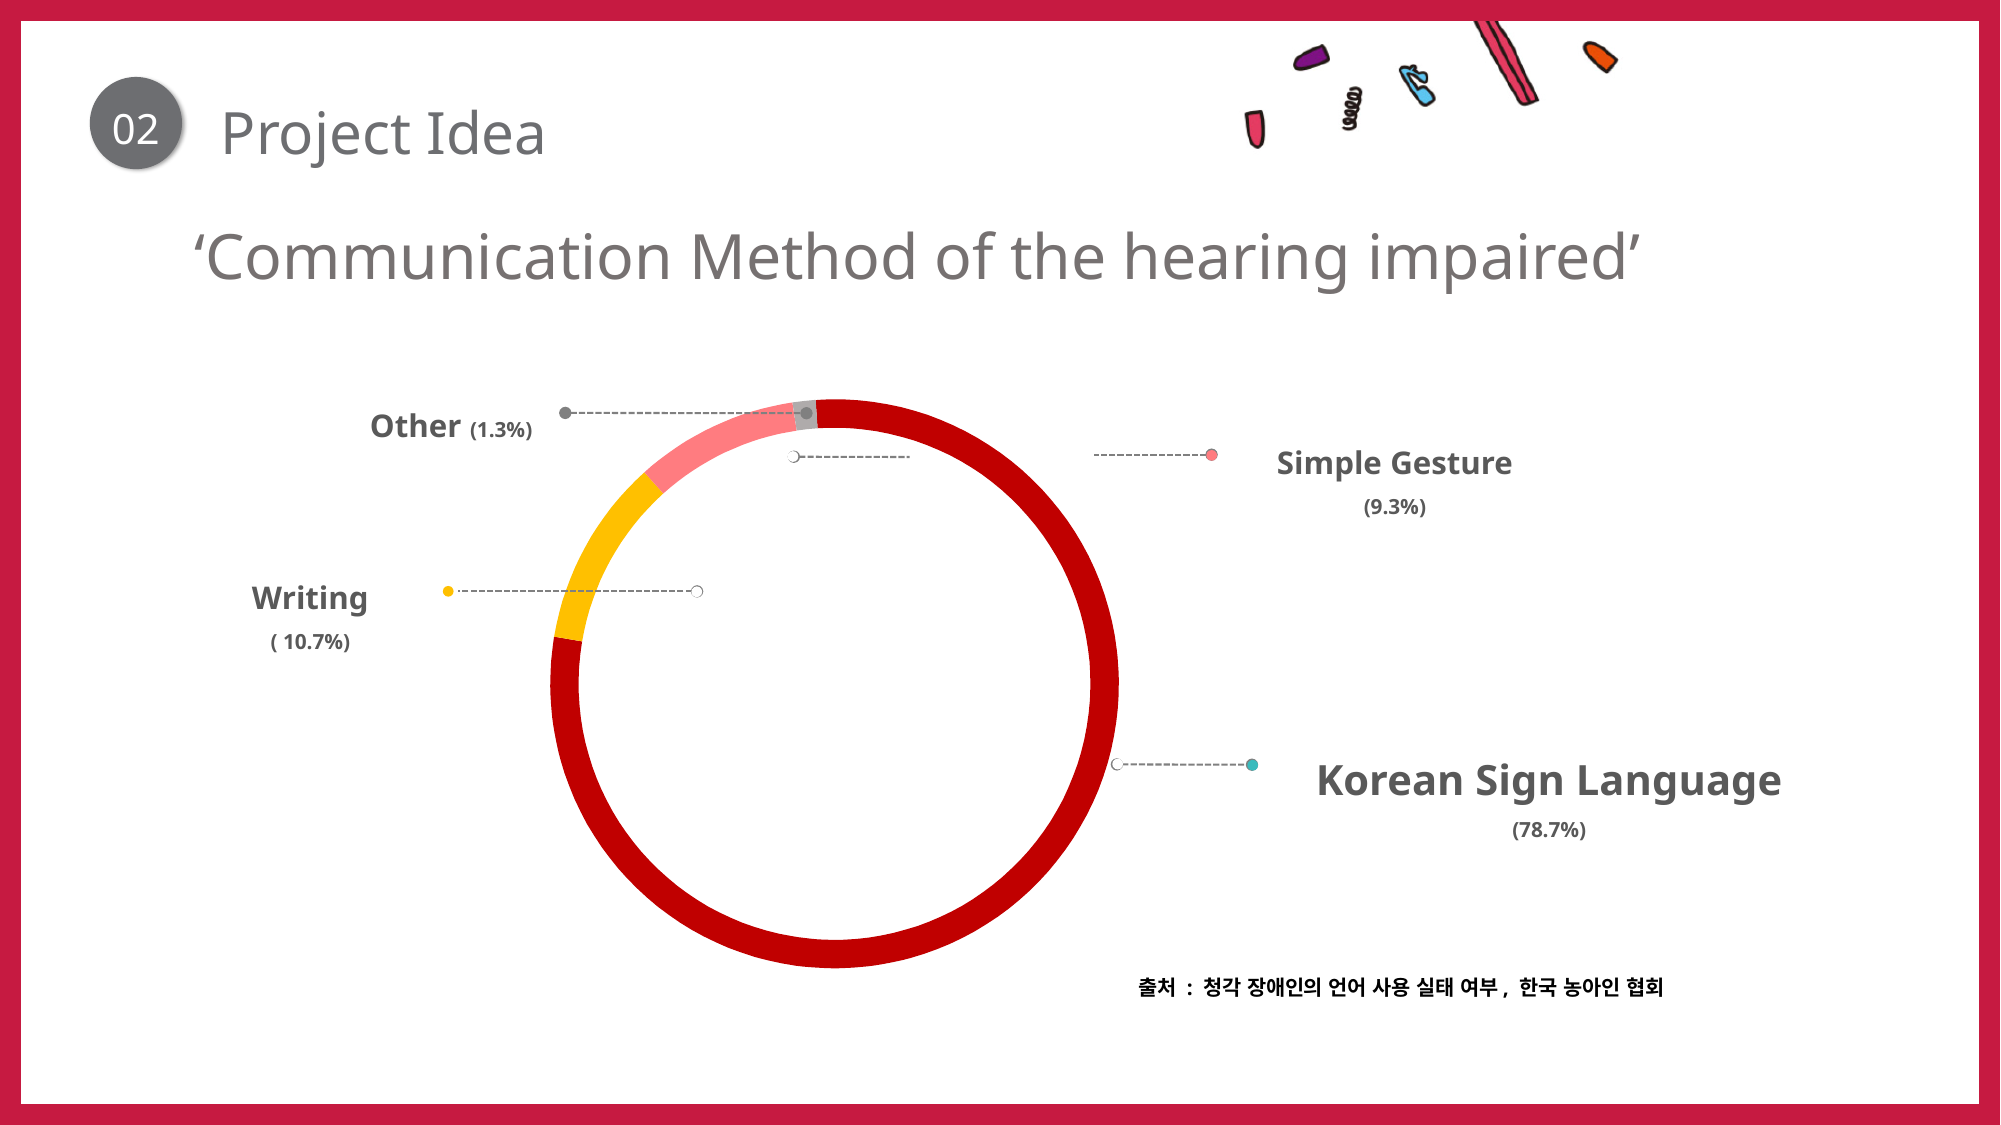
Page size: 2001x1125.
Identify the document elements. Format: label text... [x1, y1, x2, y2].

text_box ‘Communication Method of the hearing impaired’ [1504, 209, 1658, 300]
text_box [89, 76, 704, 174]
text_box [197, 380, 1815, 1034]
text_box ‘Communication Method of the hearing impaired’ [179, 209, 1361, 300]
text_box [9, 9, 1991, 1116]
picture [1361, 0, 1504, 310]
